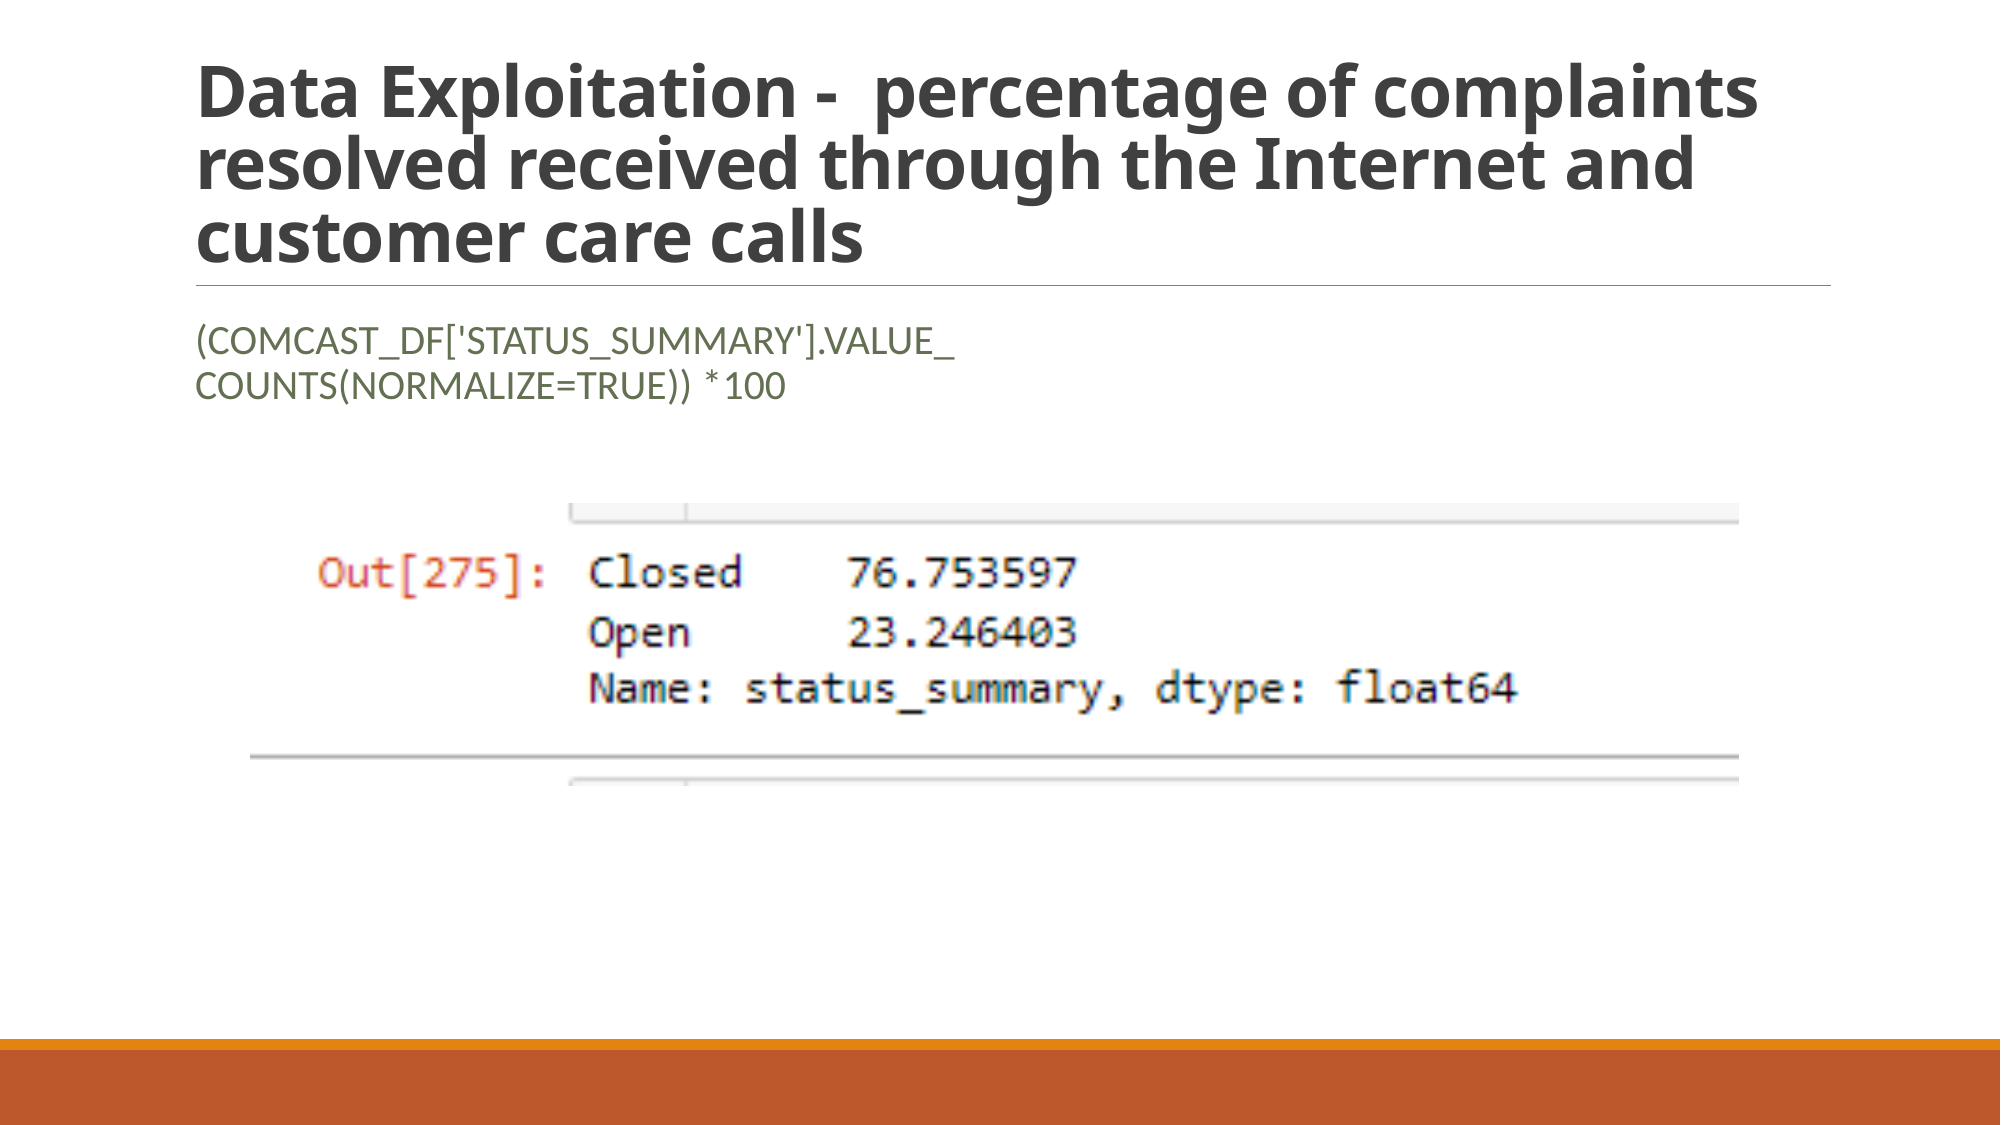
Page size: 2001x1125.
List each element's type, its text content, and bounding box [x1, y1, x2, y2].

title Data Exploitation - percentage of complaints resolved received through the Internet and customer care calls [180, 47, 1830, 285]
picture [249, 502, 1739, 787]
list (comcast_df['status_summary'].value_counts(normalize=True)) *100 [180, 302, 990, 424]
